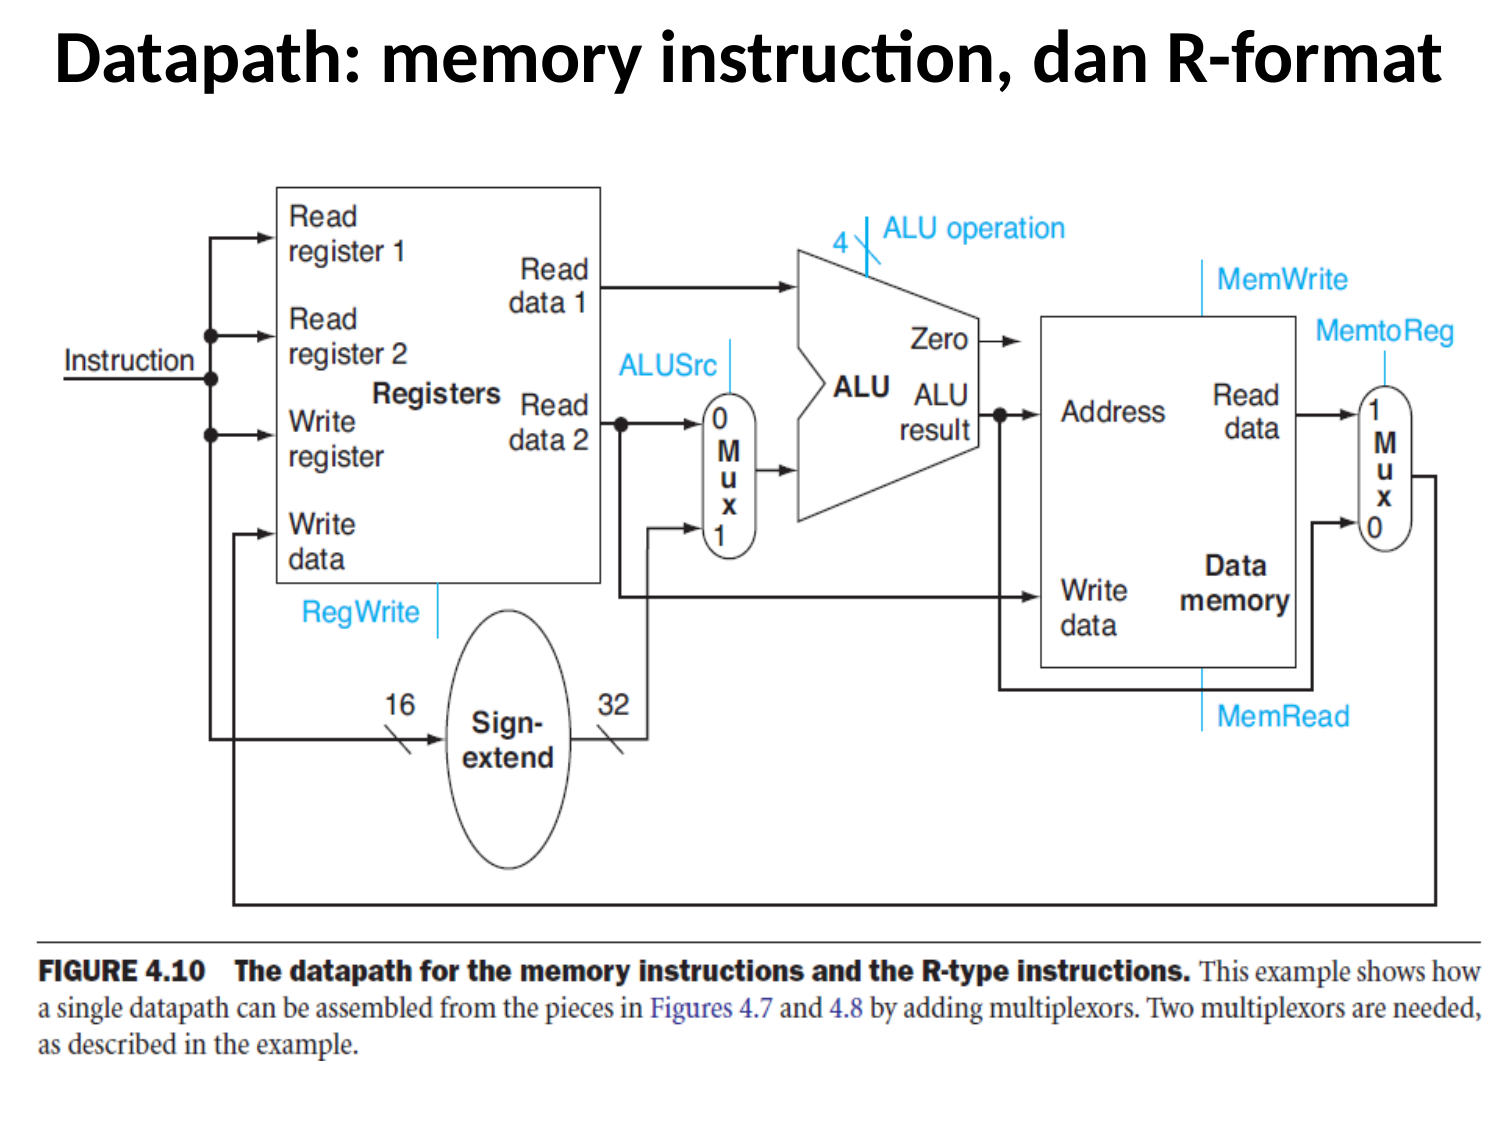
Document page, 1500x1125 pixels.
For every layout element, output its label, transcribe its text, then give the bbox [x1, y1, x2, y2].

text_box Datapath: memory instruction, dan R-format [0, 0, 1500, 105]
picture [9, 149, 1500, 1062]
